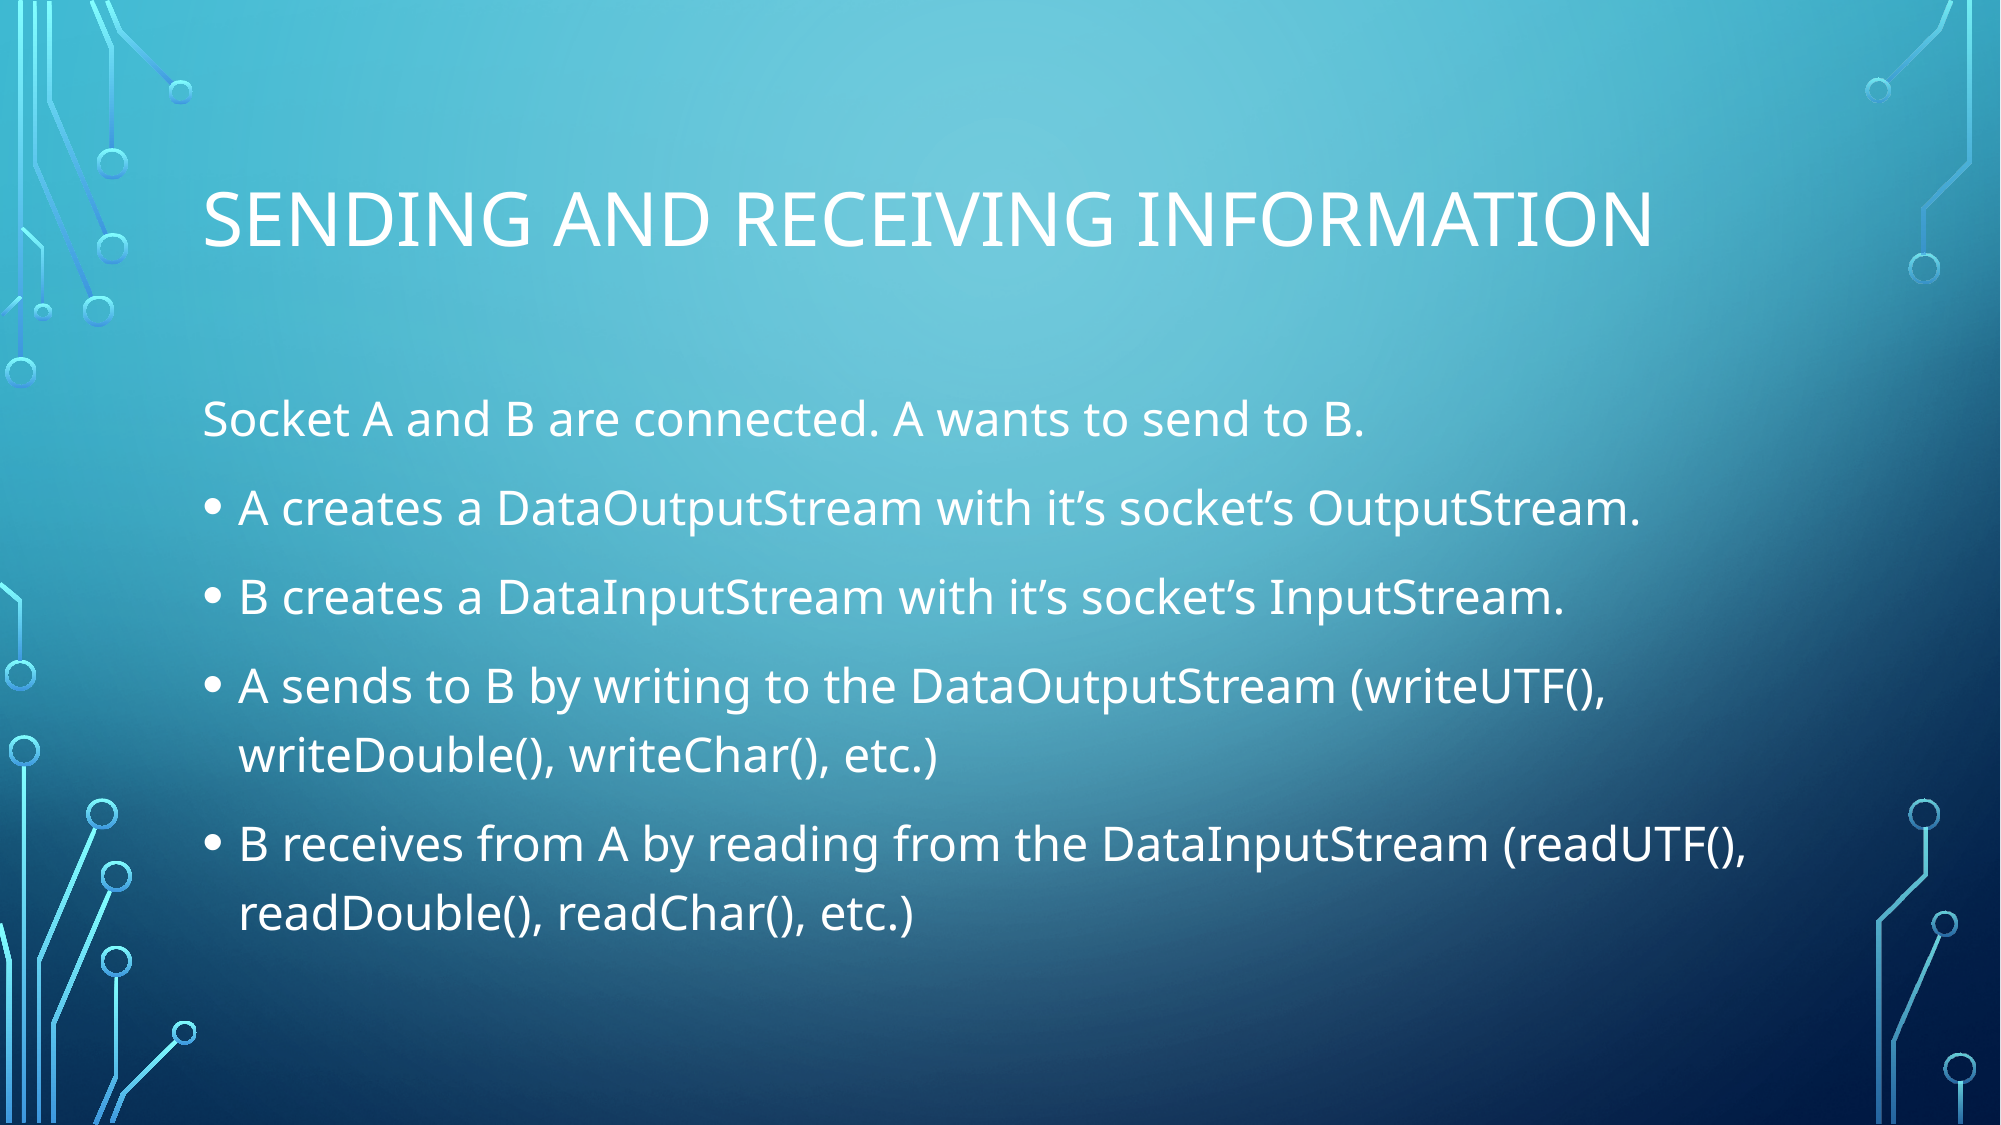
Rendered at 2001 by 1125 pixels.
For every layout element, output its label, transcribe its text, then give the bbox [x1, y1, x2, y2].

list Socket A and B are connected. A wants to send to B. A creates a DataOutputStream with it’s socket’s OutputStream. B creates a DataInputStream with it’s socket’s InputStream. A sends to B by writing to the DataOutputStream (writeUTF(), writeDouble(), writeChar(), etc.) B receives from A by reading from the DataInputStream (readUTF(), readDouble(), readChar(), etc.) [187, 369, 1813, 950]
title Sending and receiving information [187, 101, 1813, 344]
